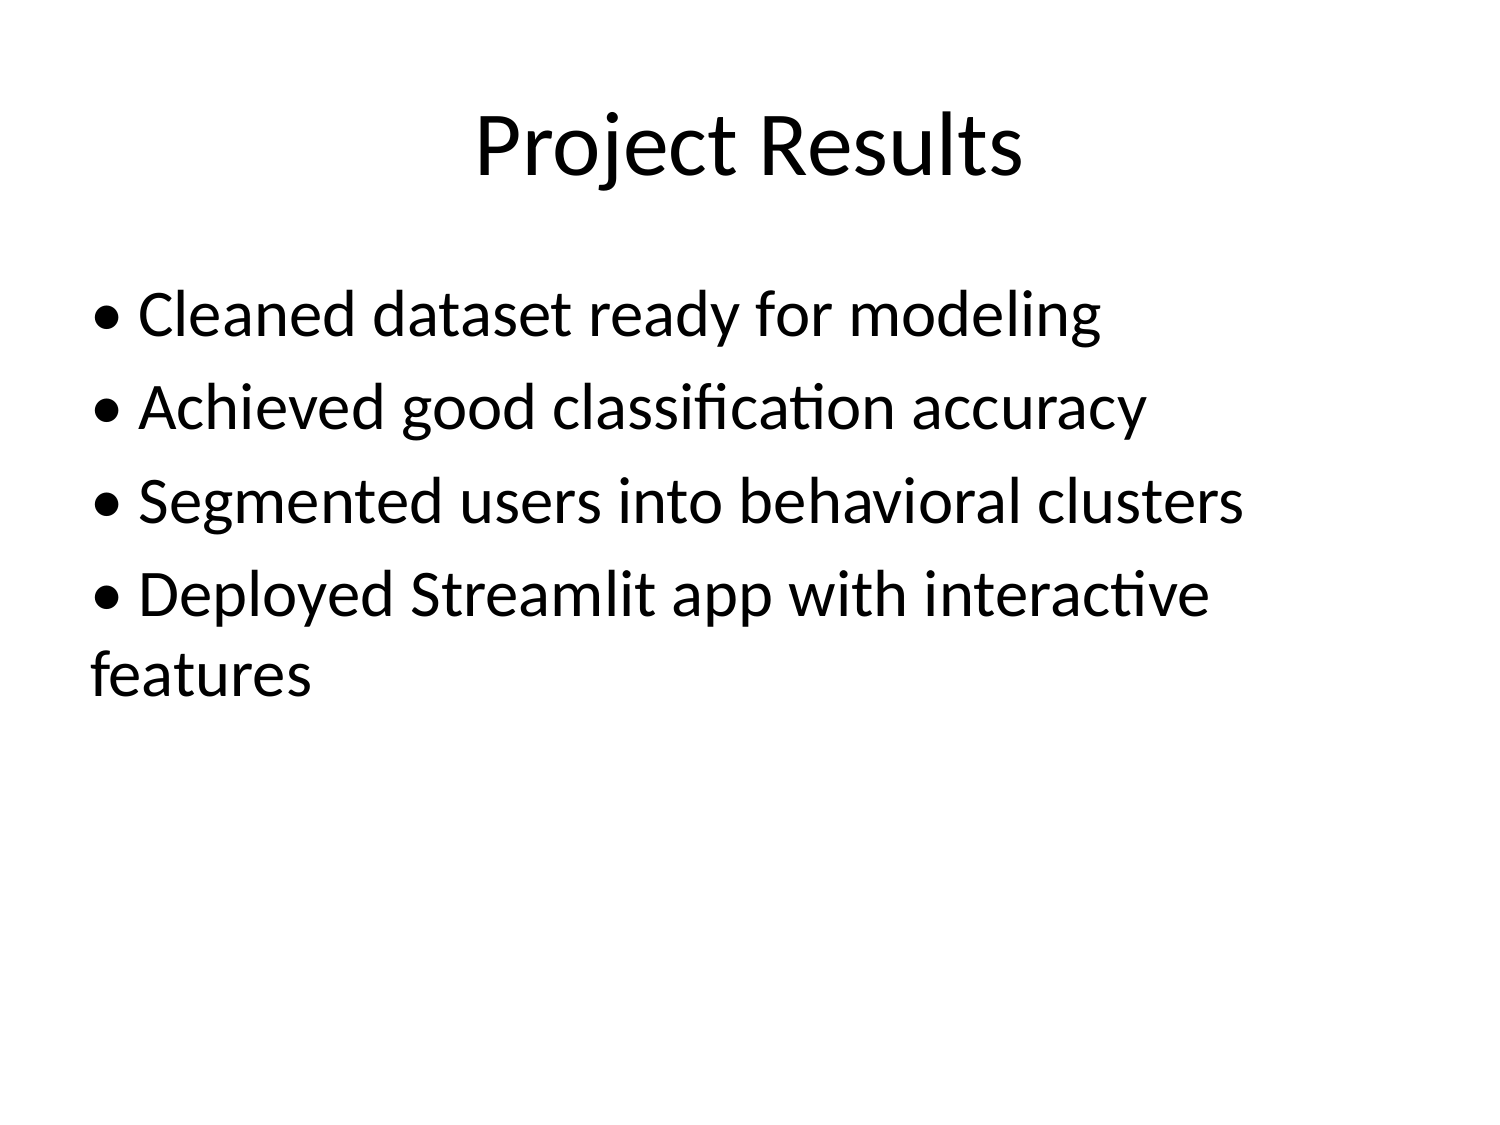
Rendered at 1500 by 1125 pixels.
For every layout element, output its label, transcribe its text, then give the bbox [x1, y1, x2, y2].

list • Cleaned dataset ready for modeling • Achieved good classification accuracy • Segmented users into behavioral clusters • Deployed Streamlit app with interactive features [75, 262, 1425, 1005]
title Project Results [75, 45, 1425, 233]
